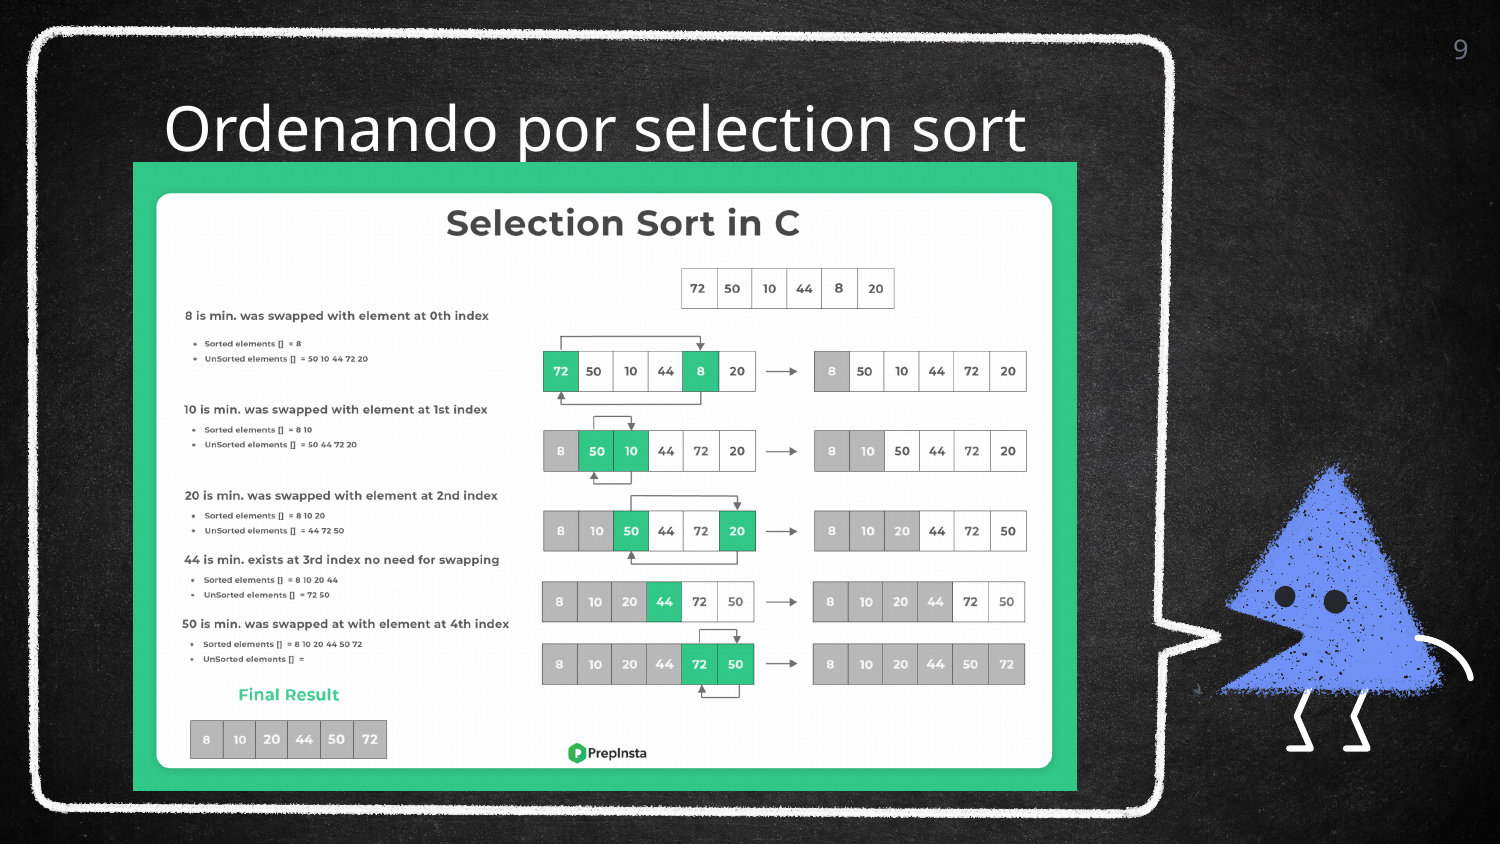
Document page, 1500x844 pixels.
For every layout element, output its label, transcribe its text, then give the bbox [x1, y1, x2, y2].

title Ordenando por selection sort [89, 97, 1102, 163]
picture [0, 0, 1500, 844]
slide_number 9 [1378, 32, 1469, 98]
